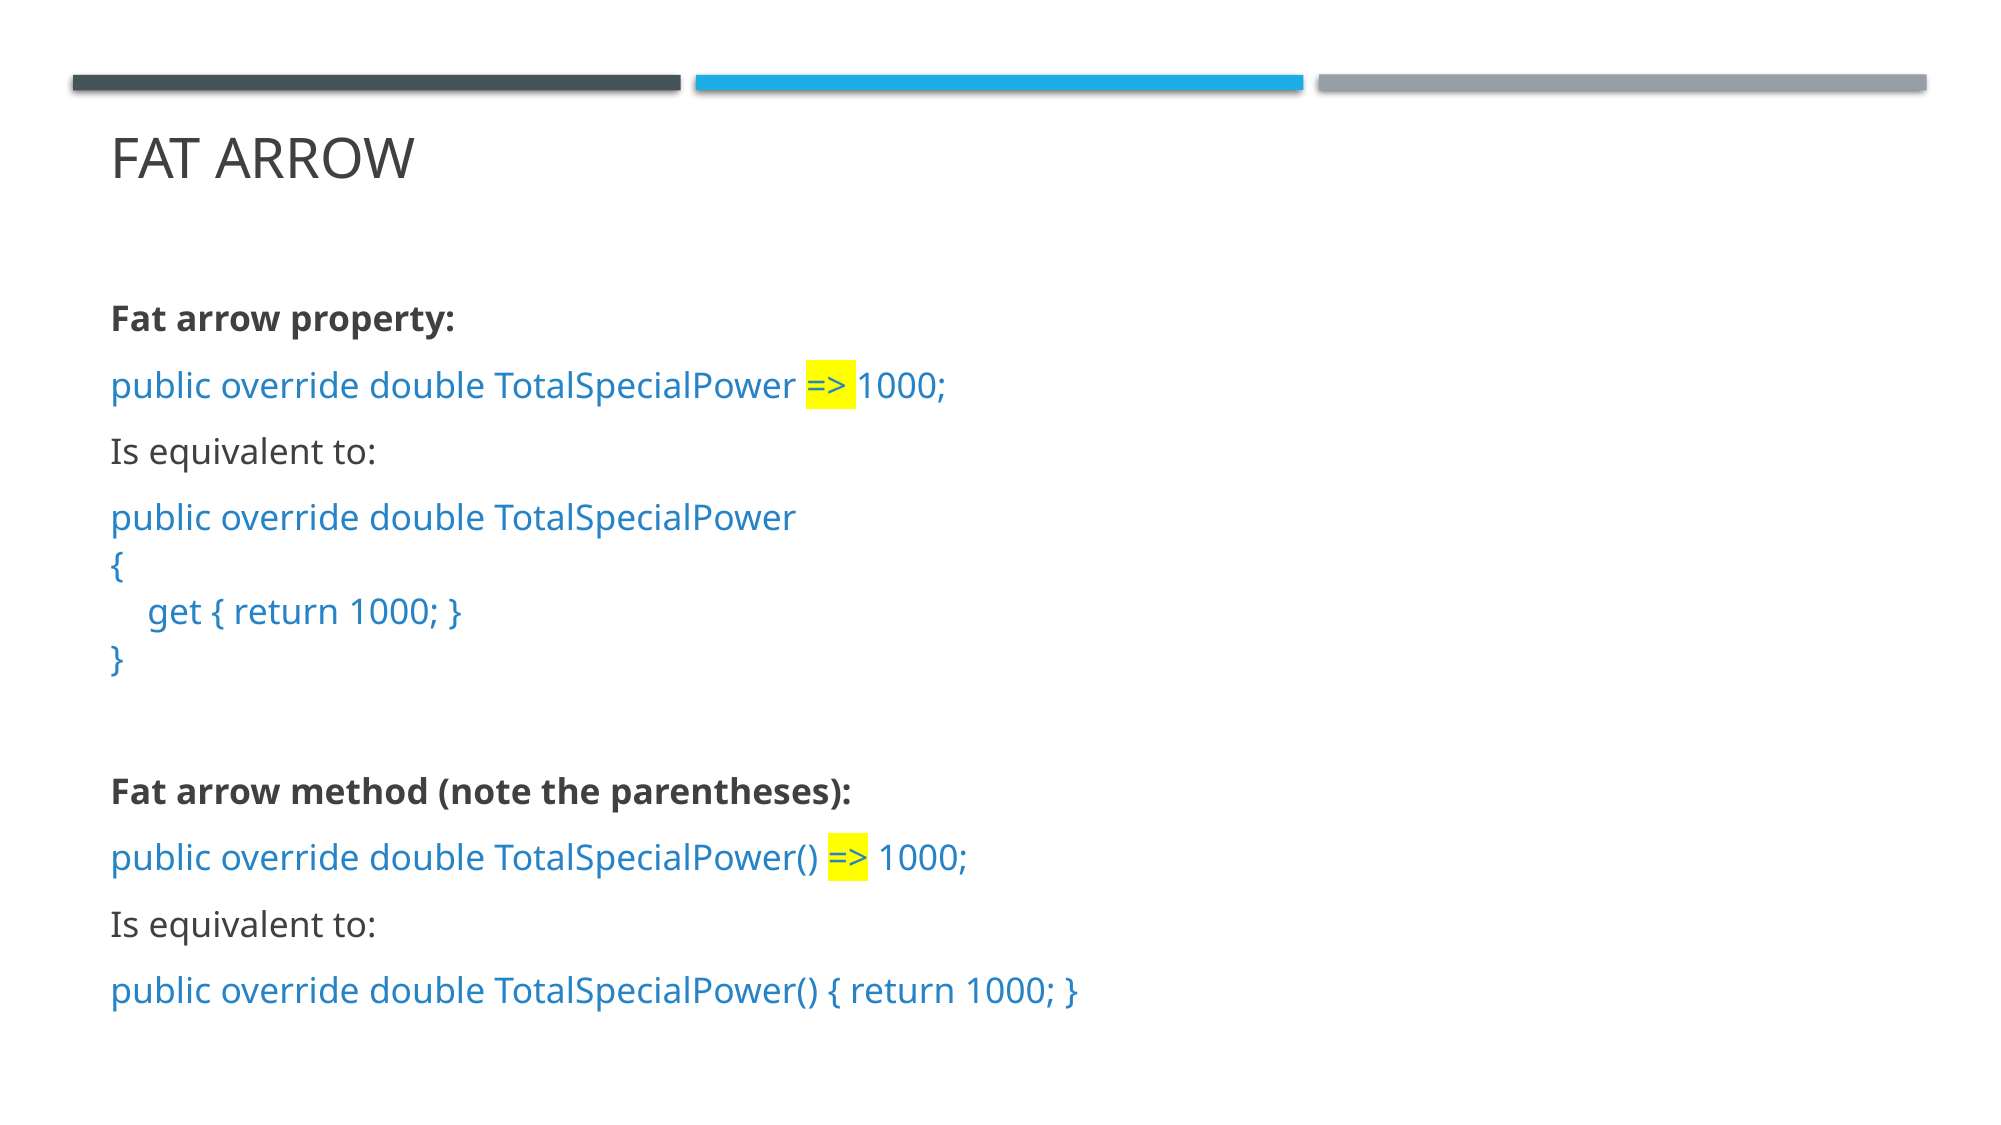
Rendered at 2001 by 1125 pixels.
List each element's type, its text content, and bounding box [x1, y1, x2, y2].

list Fat arrow property: public override double TotalSpecialPower => 1000; Is equivalent to: public override double TotalSpecialPower { get { return 1000; } } Fat arrow method (note the parentheses): public override double TotalSpecialPower() => 1000; Is equivalent to: public override double TotalSpecialPower() { return 1000; } [95, 213, 1905, 1090]
title FAT ARROW [95, 115, 1905, 198]
